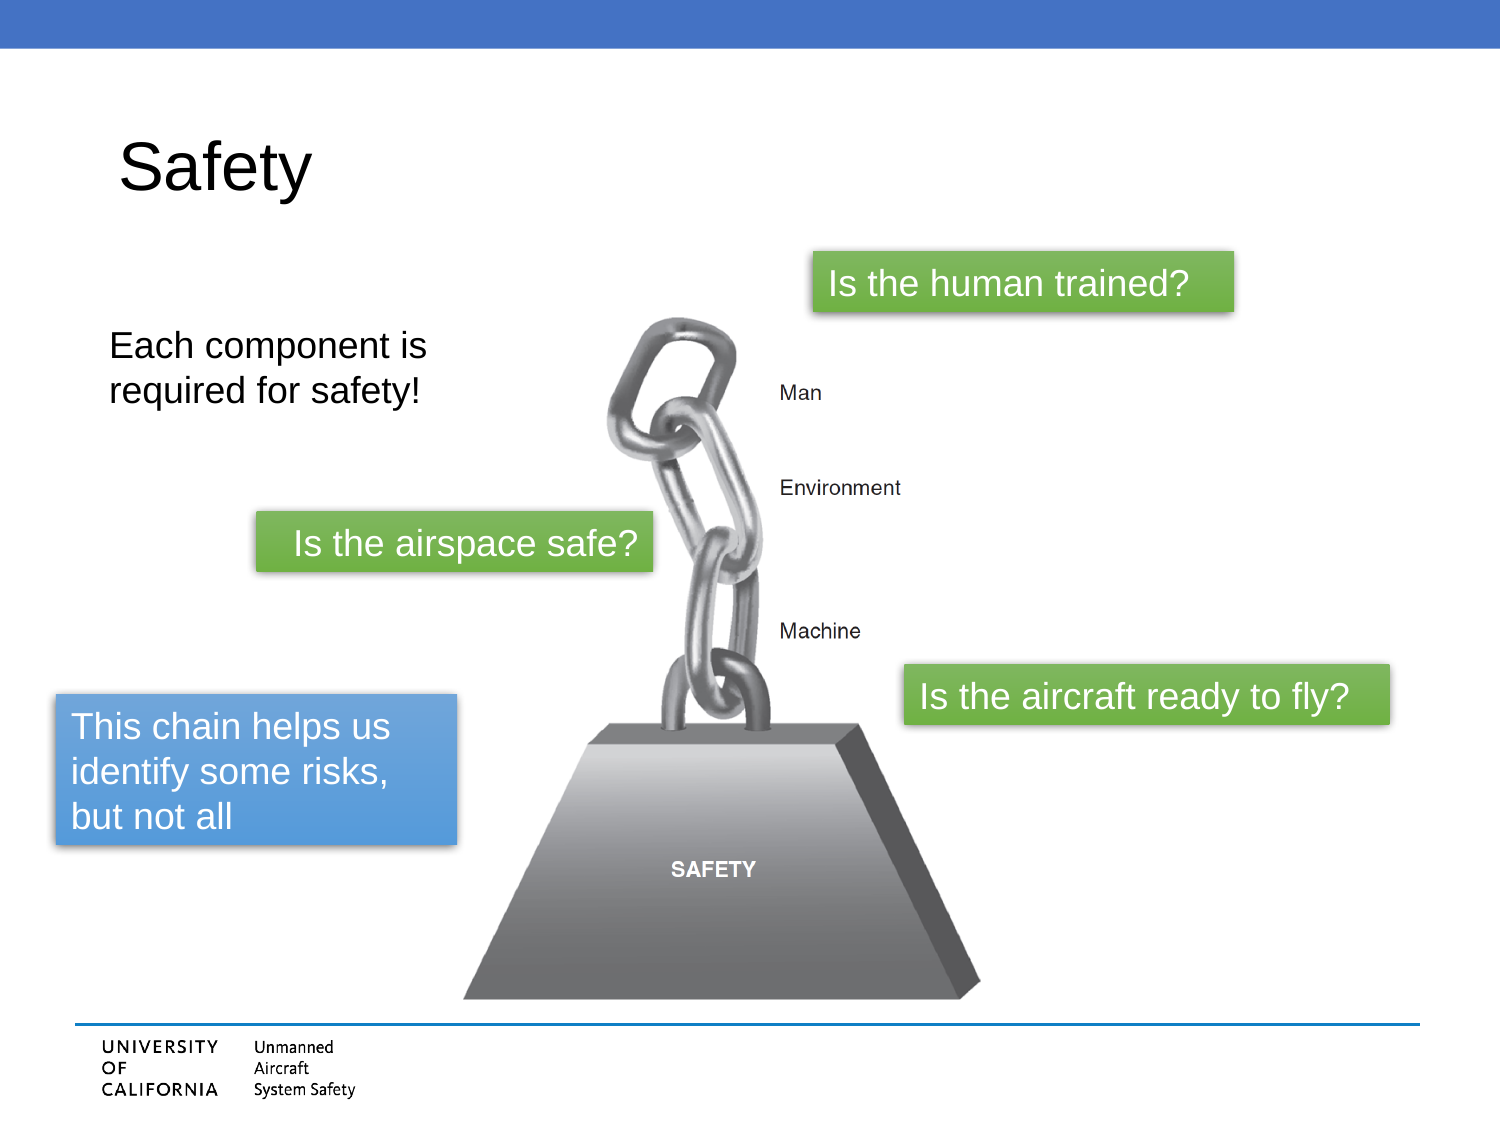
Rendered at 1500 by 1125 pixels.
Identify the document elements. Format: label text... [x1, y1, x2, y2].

text_box Is the human trained? [813, 251, 1235, 312]
title Safety [103, 59, 1397, 278]
text_box Is the aircraft ready to fly? [1013, 664, 1390, 725]
text_box Is the airspace safe? [256, 511, 427, 572]
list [427, 295, 1013, 1010]
text_box Each component is required for safety! [94, 313, 427, 419]
text_box This chain helps us identify some risks, but not all [55, 694, 427, 845]
picture [75, 1016, 382, 1116]
